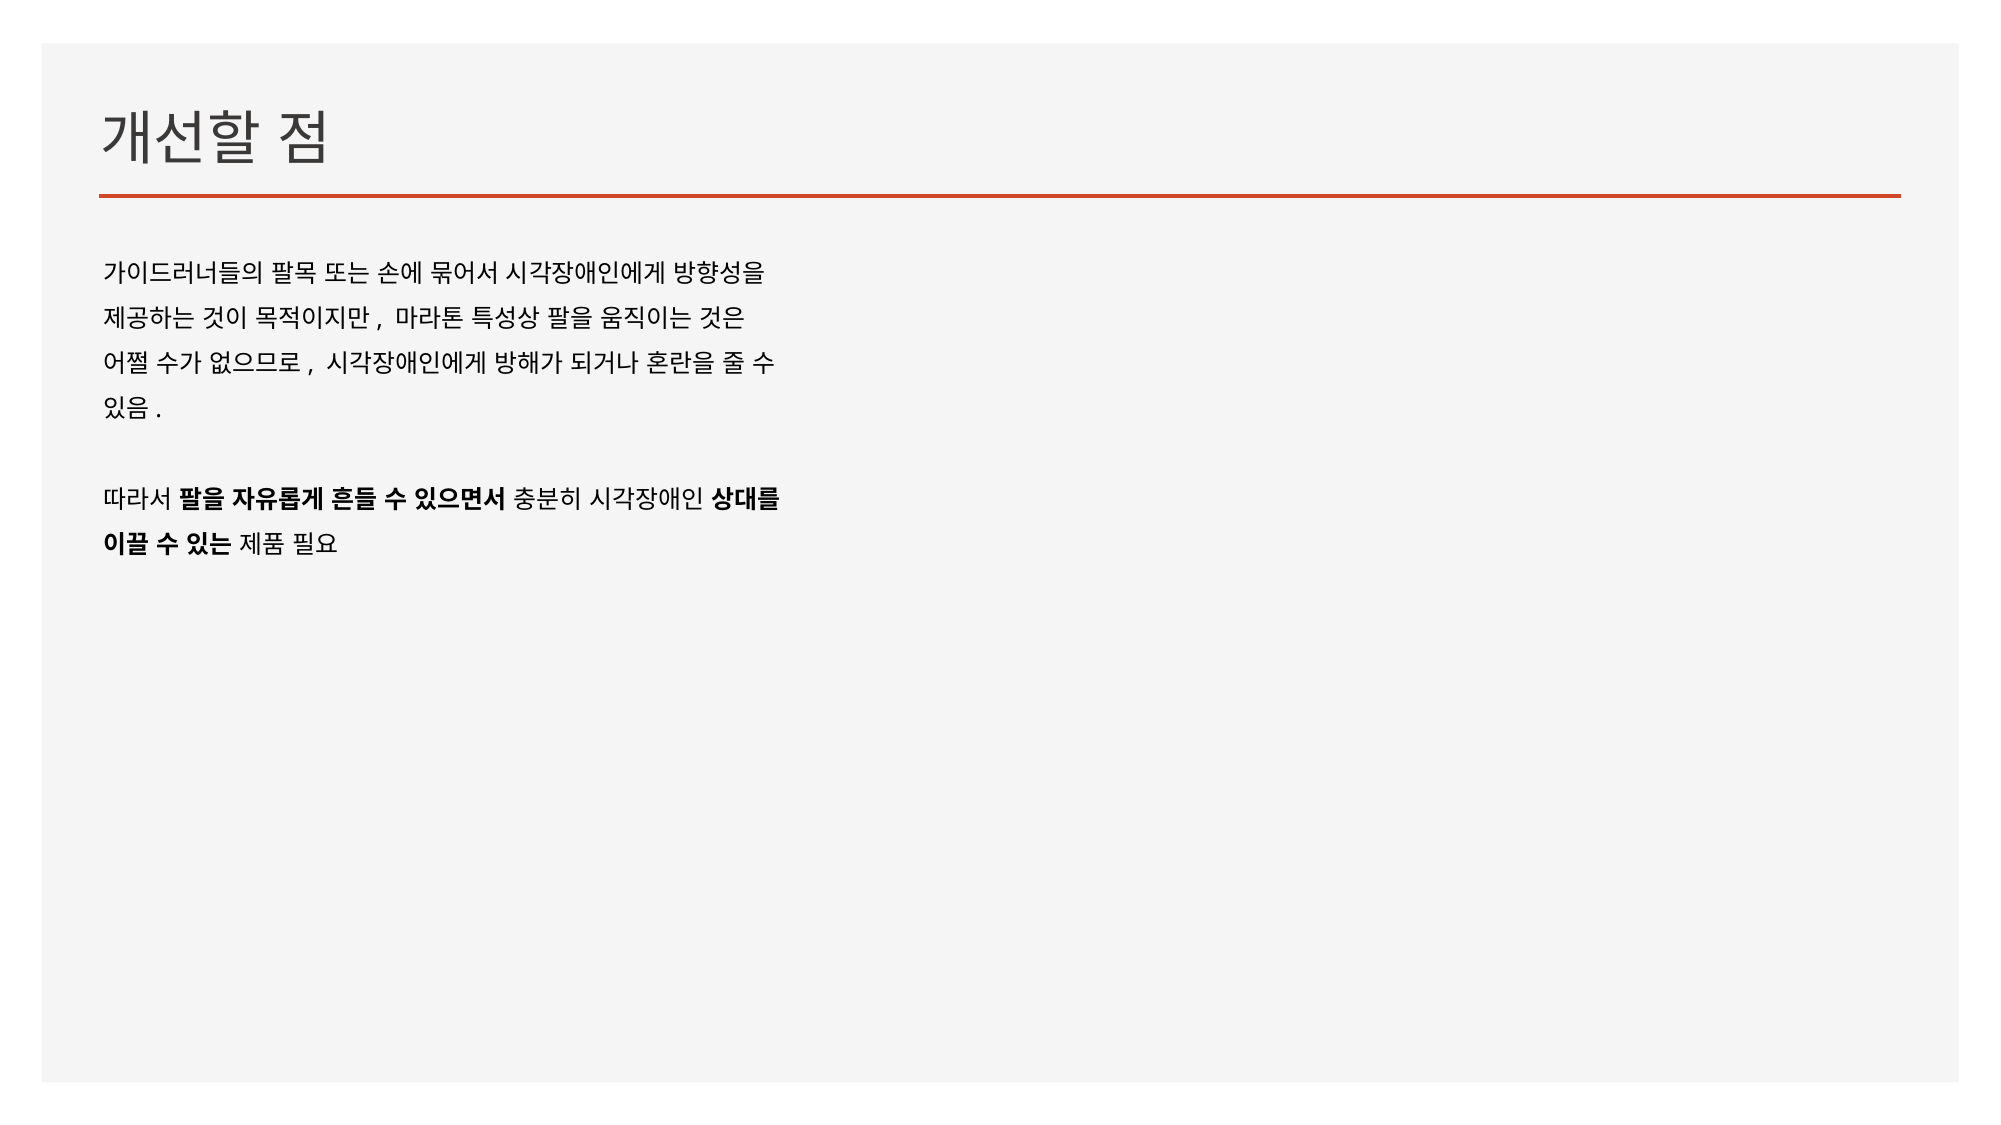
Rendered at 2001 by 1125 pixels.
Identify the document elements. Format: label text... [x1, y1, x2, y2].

title 개선할 점 [85, 73, 1214, 179]
list 가이드러너들의 팔목 또는 손에 묶어서 시각장애인에게 방향성을 제공하는 것이 목적이지만, 마라톤 특성상 팔을 움직이는 것은 어쩔 수가 없으므로, 시각장애인에게 방해가 되거나 혼란을 줄 수 있음. 따라서 팔을 자유롭게 흔들 수 있으면서 충분히 시각장애인 상대를 이끌 수 있는 제품 필요 [88, 235, 813, 888]
